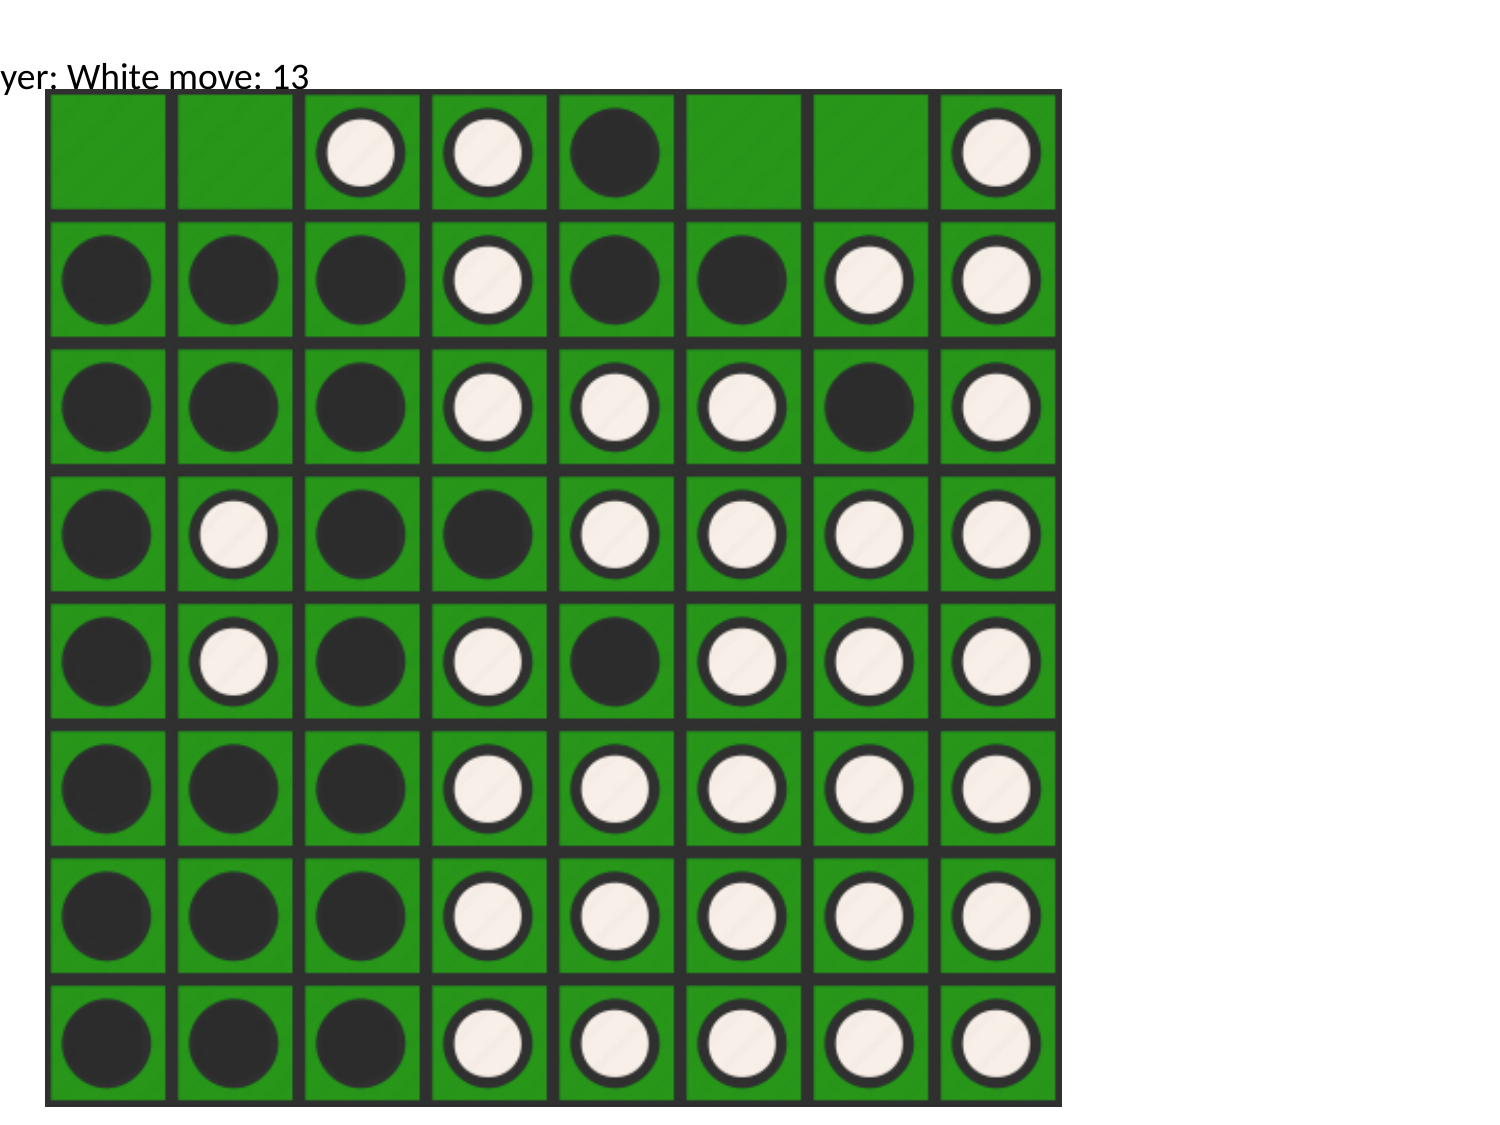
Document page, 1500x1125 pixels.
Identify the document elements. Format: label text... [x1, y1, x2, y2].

text_box turn: 56 player: White move: 13 [0, 44, 325, 105]
picture [44, 89, 1062, 1107]
